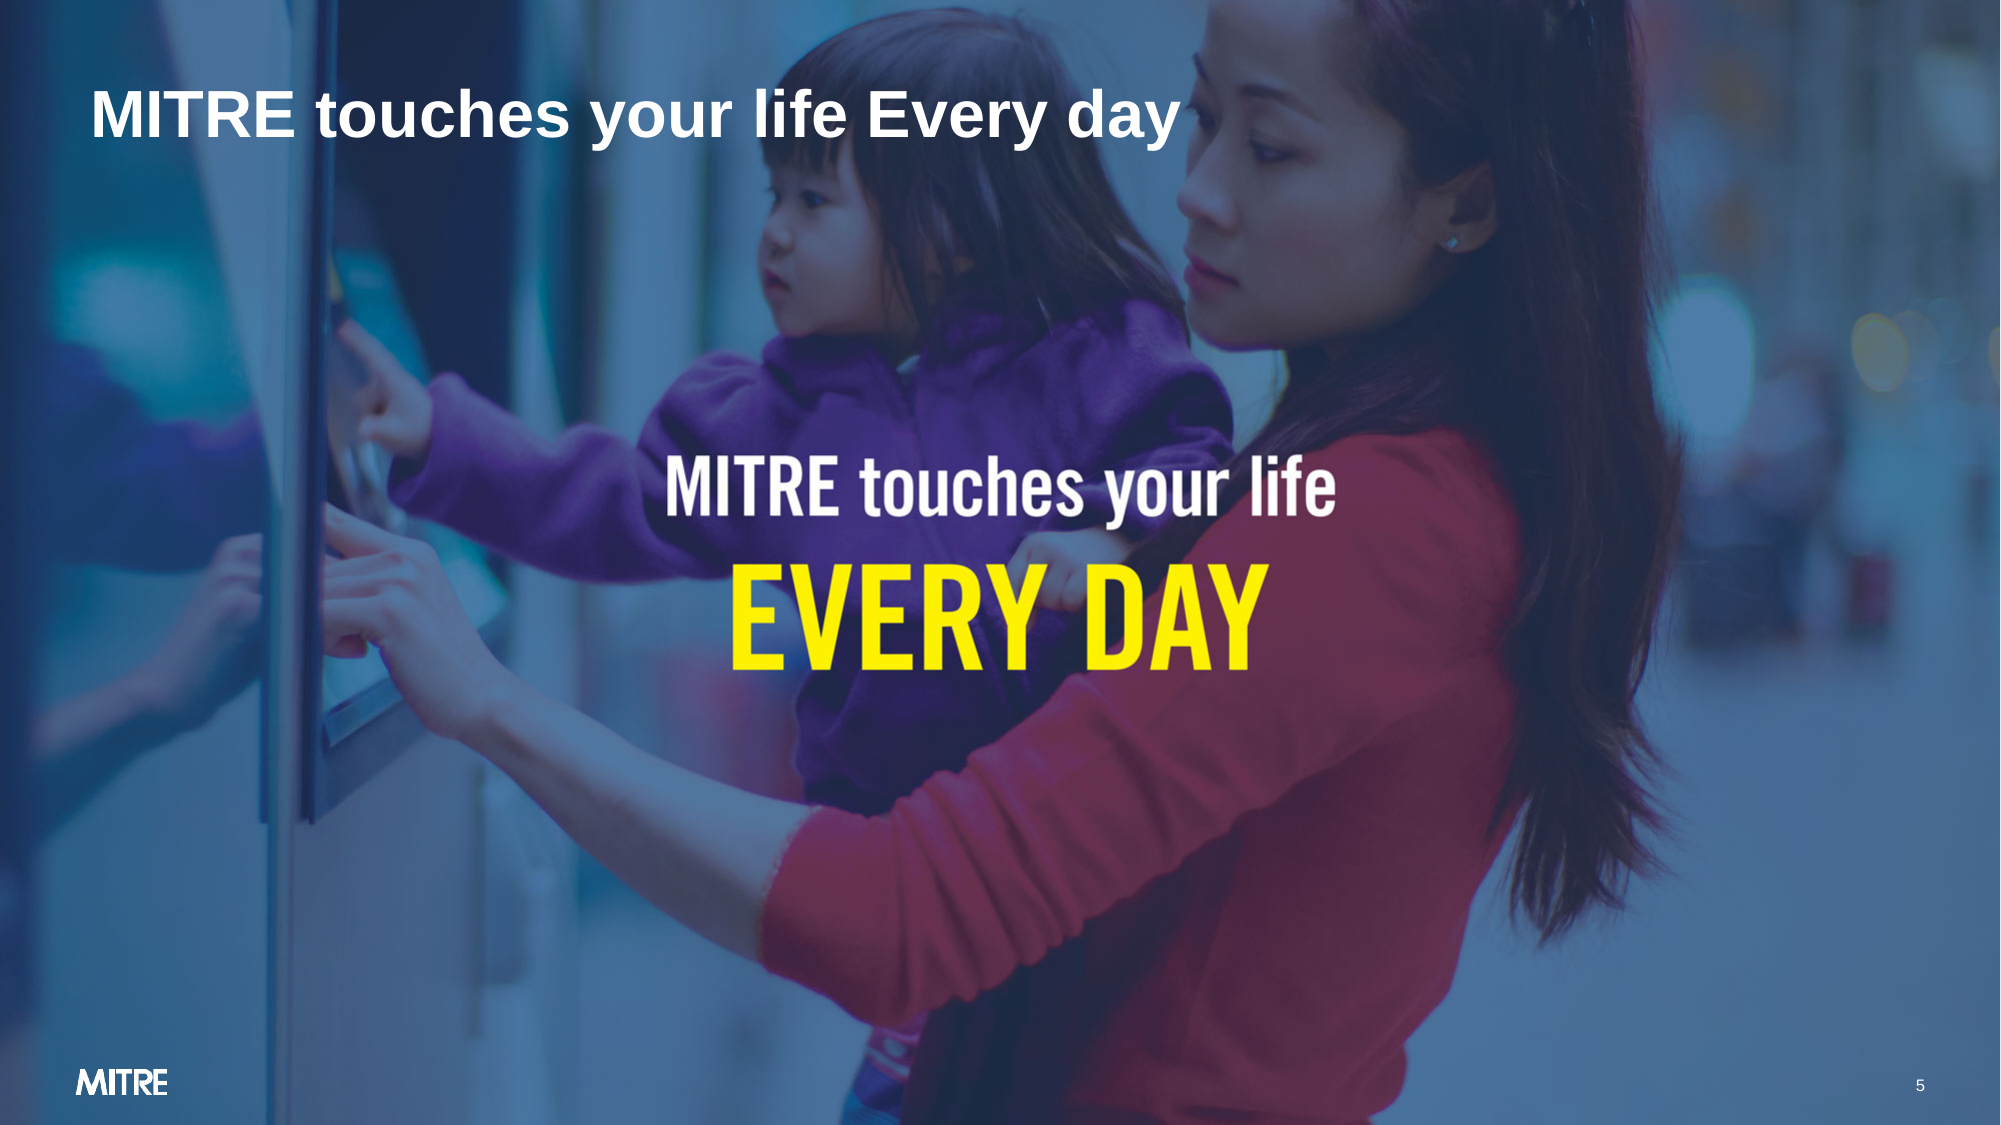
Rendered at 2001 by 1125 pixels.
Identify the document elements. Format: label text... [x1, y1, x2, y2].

picture [0, 0, 2001, 1125]
title MITRE touches your life Every day [75, 62, 1925, 159]
slide_number 5 [1793, 1064, 1925, 1106]
